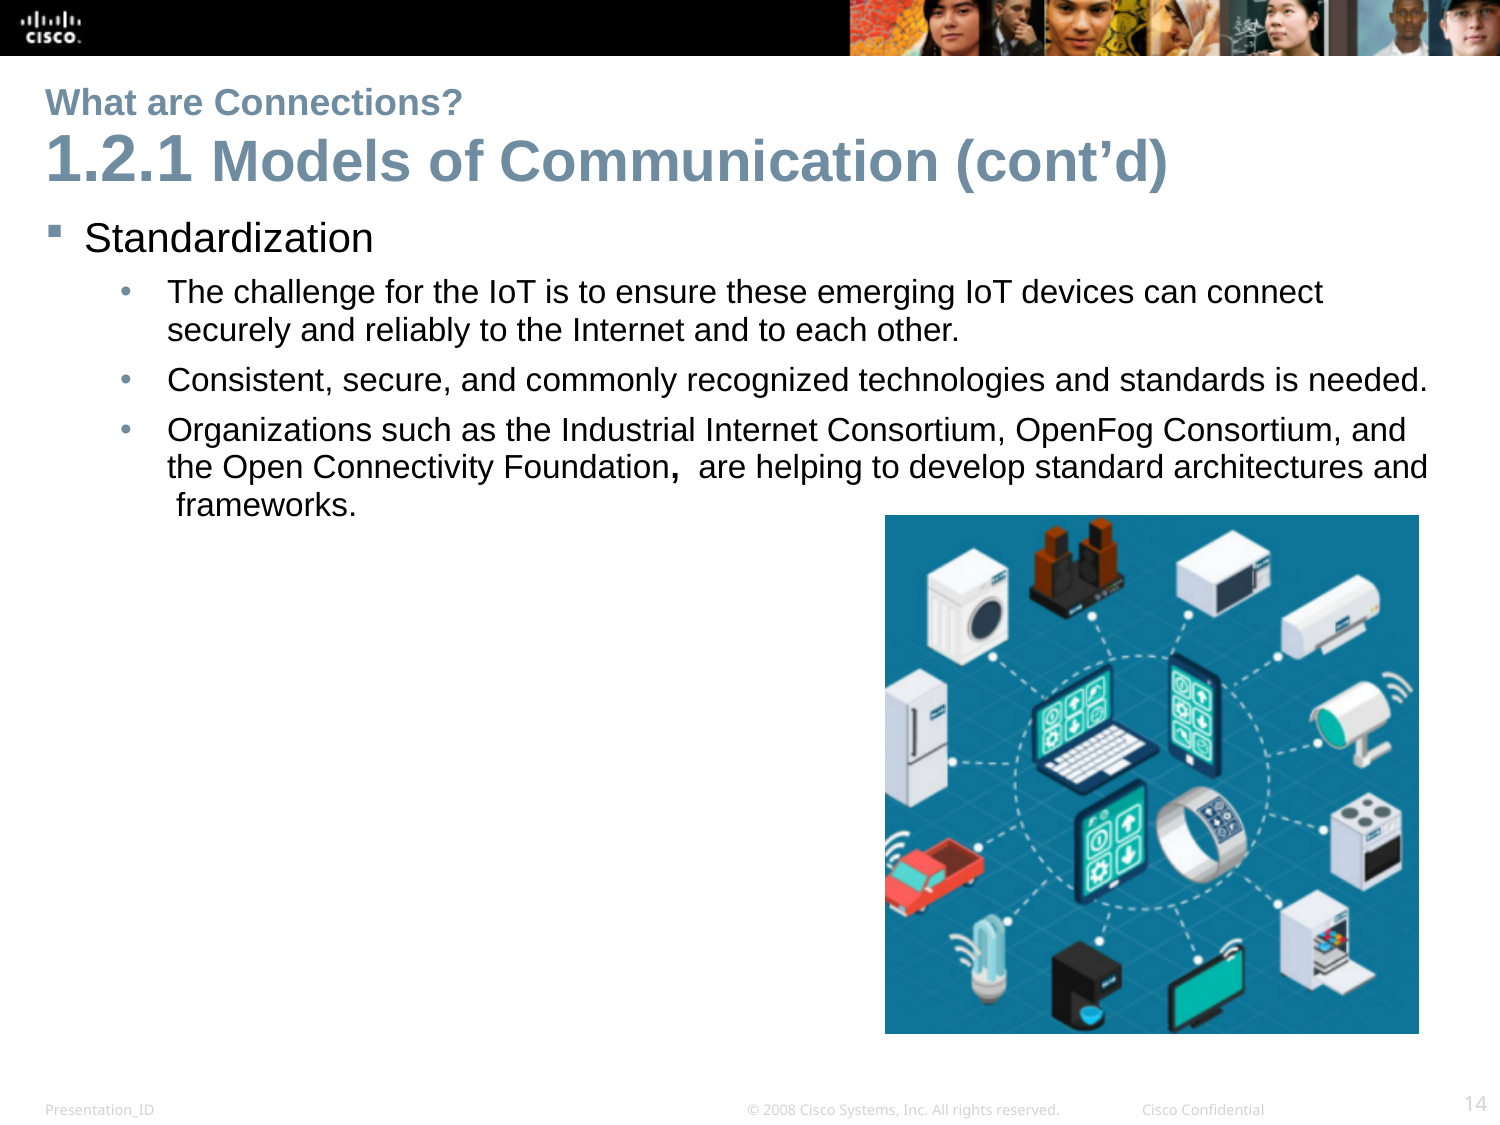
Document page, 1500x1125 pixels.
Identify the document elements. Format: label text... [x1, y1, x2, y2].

picture [885, 515, 1419, 1035]
title What are Connections? 1.2.1 Models of Communication (cont’d) [31, 64, 1471, 203]
picture [0, 0, 1500, 56]
list Standardization The challenge for the IoT is to ensure these emerging IoT devices can connect securely and reliably to the Internet and to each other. Consistent, secure, and commonly recognized technologies and standards is needed. Organizations such as the Industrial Internet Consortium, OpenFog Consortium, and the Open Connectivity Foundation, are helping to develop standard architectures and frameworks. [31, 207, 1471, 1012]
